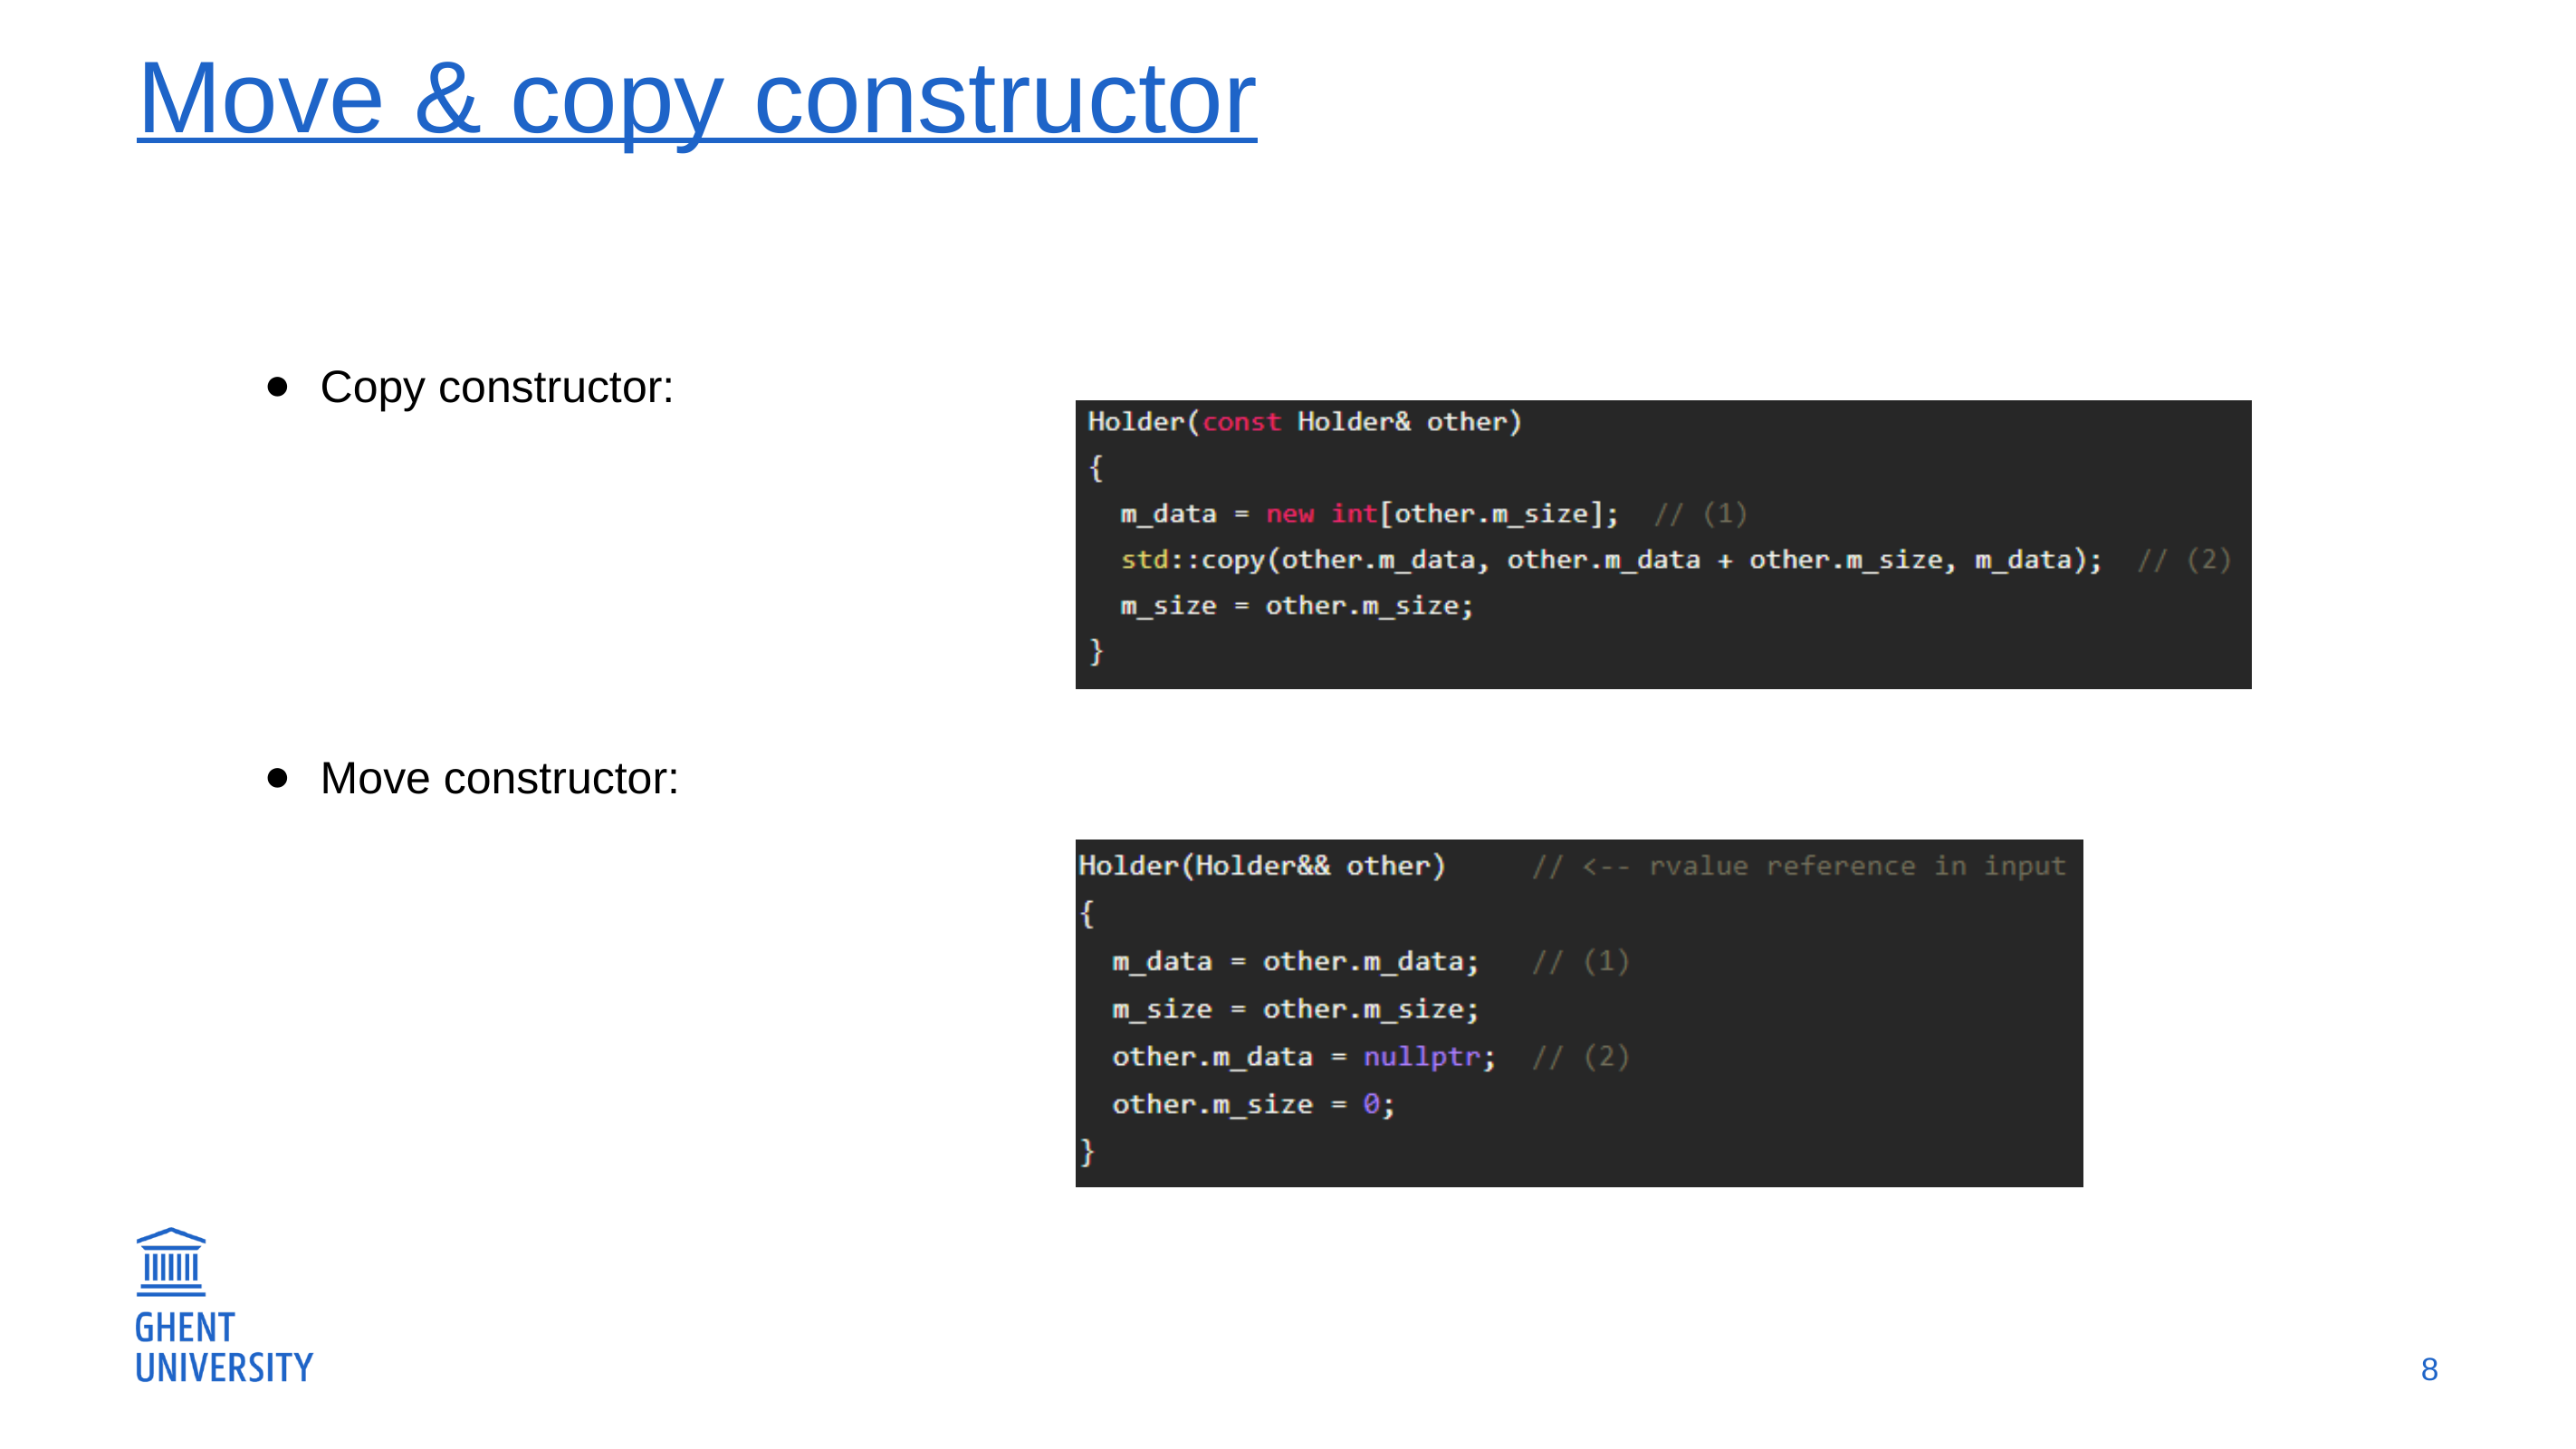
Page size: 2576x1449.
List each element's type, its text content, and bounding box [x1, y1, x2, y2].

picture [1076, 840, 2084, 1187]
picture [68, 1175, 411, 1449]
slide_number 8 [2315, 1329, 2453, 1407]
text_box Copy constructor: Move constructor: [238, 332, 2551, 1142]
picture [1076, 400, 2252, 689]
title Move & copy constructor [123, 37, 2456, 166]
